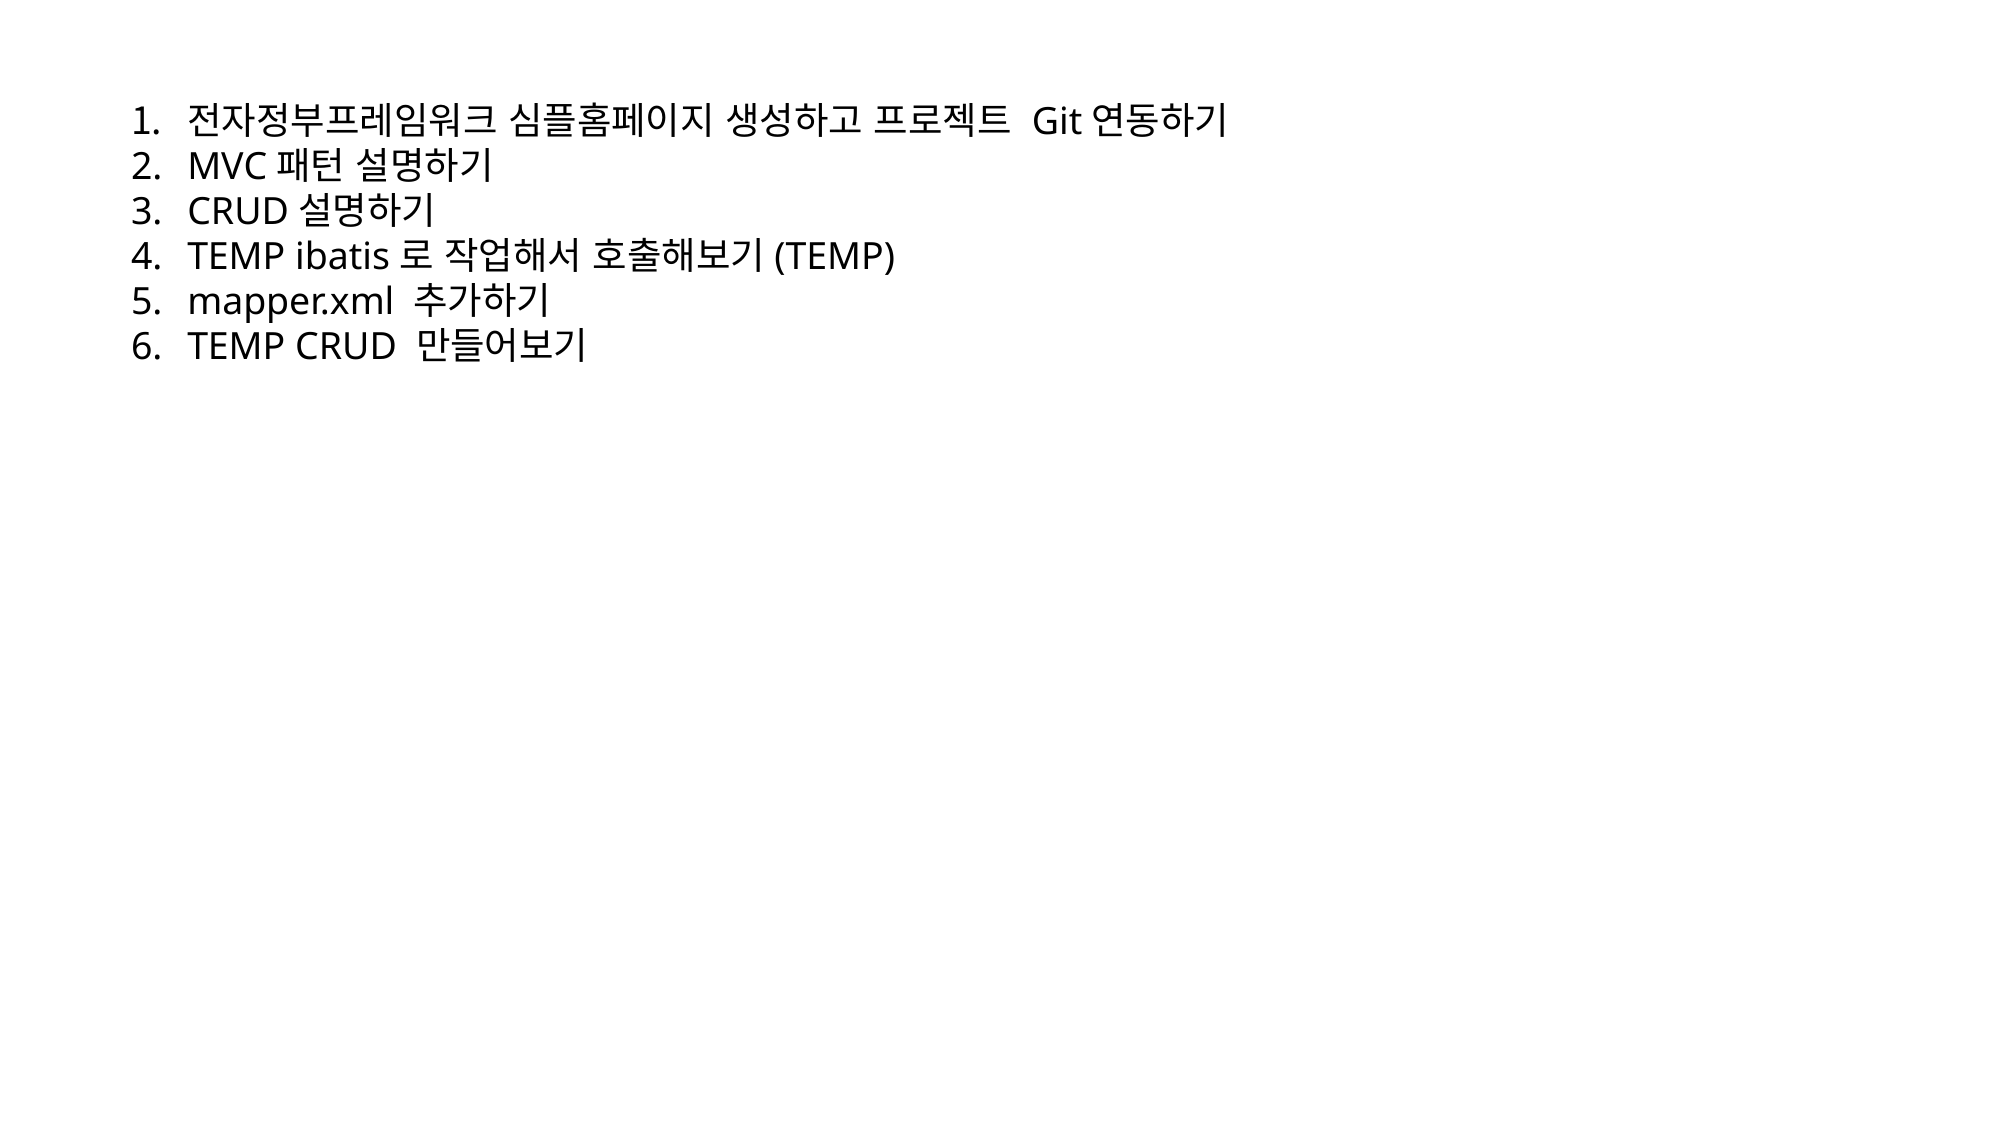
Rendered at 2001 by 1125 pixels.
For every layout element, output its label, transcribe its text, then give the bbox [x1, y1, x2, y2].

text_box 전자정부프레임워크 심플홈페이지 생성하고 프로젝트 Git연동하기 MVC패턴 설명하기 CRUD설명하기 TEMP ibatis로 작업해서 호출해보기(TEMP) mapper.xml 추가하기 TEMP CRUD 만들어보기 [116, 89, 1245, 375]
